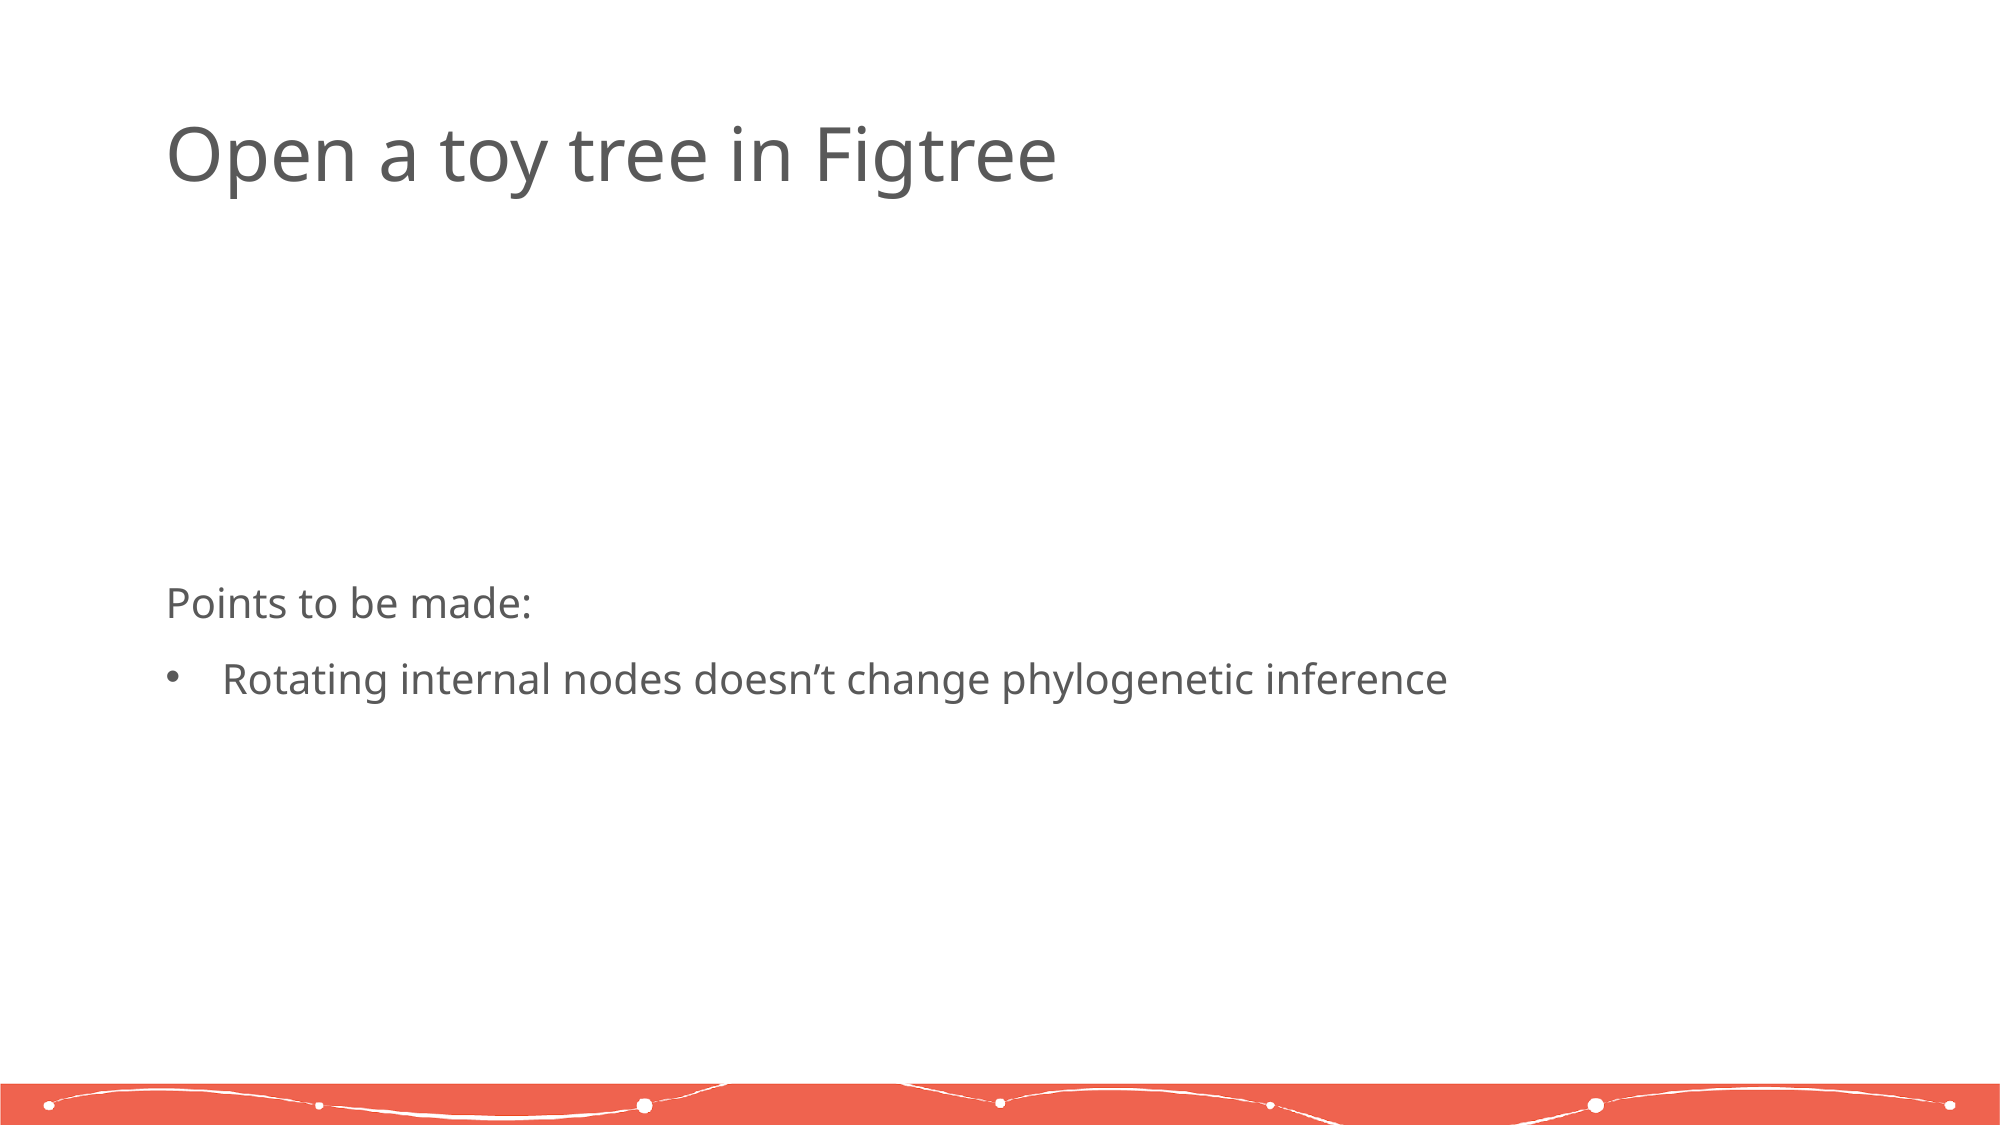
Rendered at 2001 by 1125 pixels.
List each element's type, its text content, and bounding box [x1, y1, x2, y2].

list Points to be made: Rotating internal nodes doesn’t change phylogenetic inference [150, 251, 1862, 1030]
title Open a toy tree in Figtree [150, 64, 1862, 208]
picture [0, 1083, 2000, 1125]
